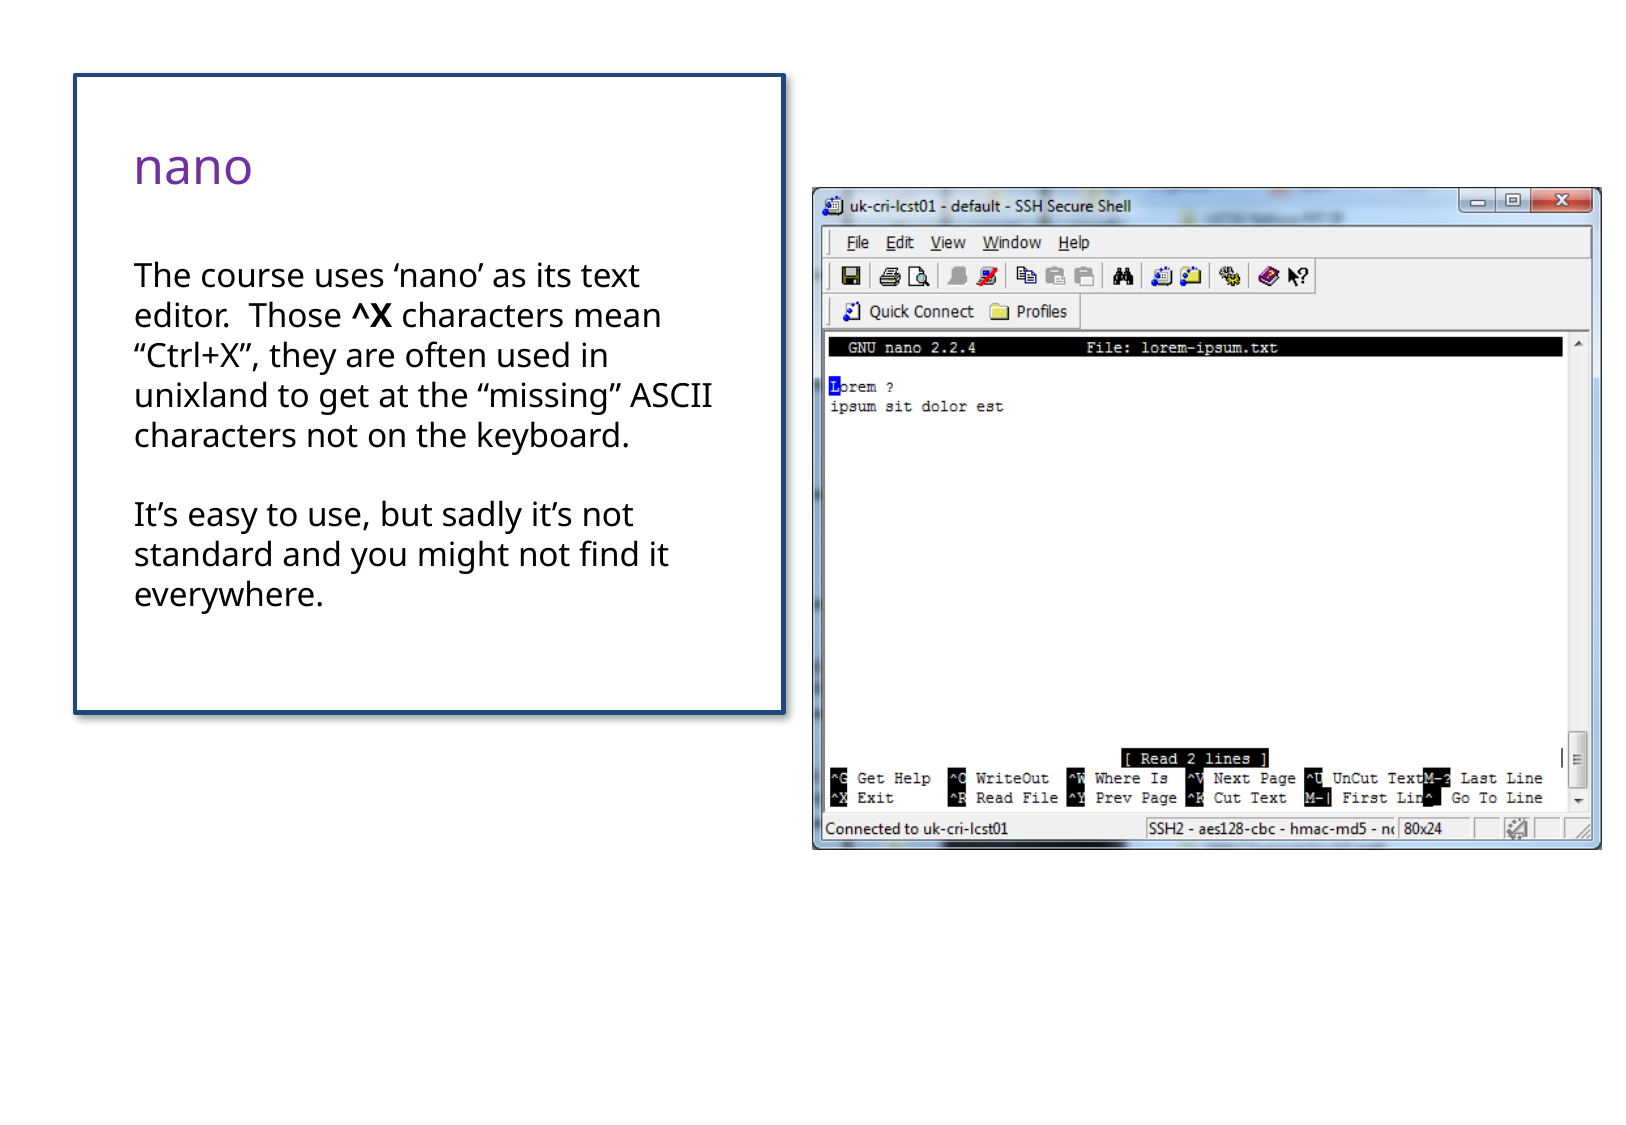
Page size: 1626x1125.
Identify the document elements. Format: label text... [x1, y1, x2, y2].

text_box nano The course uses ‘nano’ as its text editor. Those ^X characters mean “Ctrl+X”, they are often used in unixland to get at the “missing” ASCII characters not on the keyboard. It’s easy to use, but sadly it’s not standard and you might not find it everywhere. [73, 73, 786, 715]
picture [812, 187, 1602, 851]
